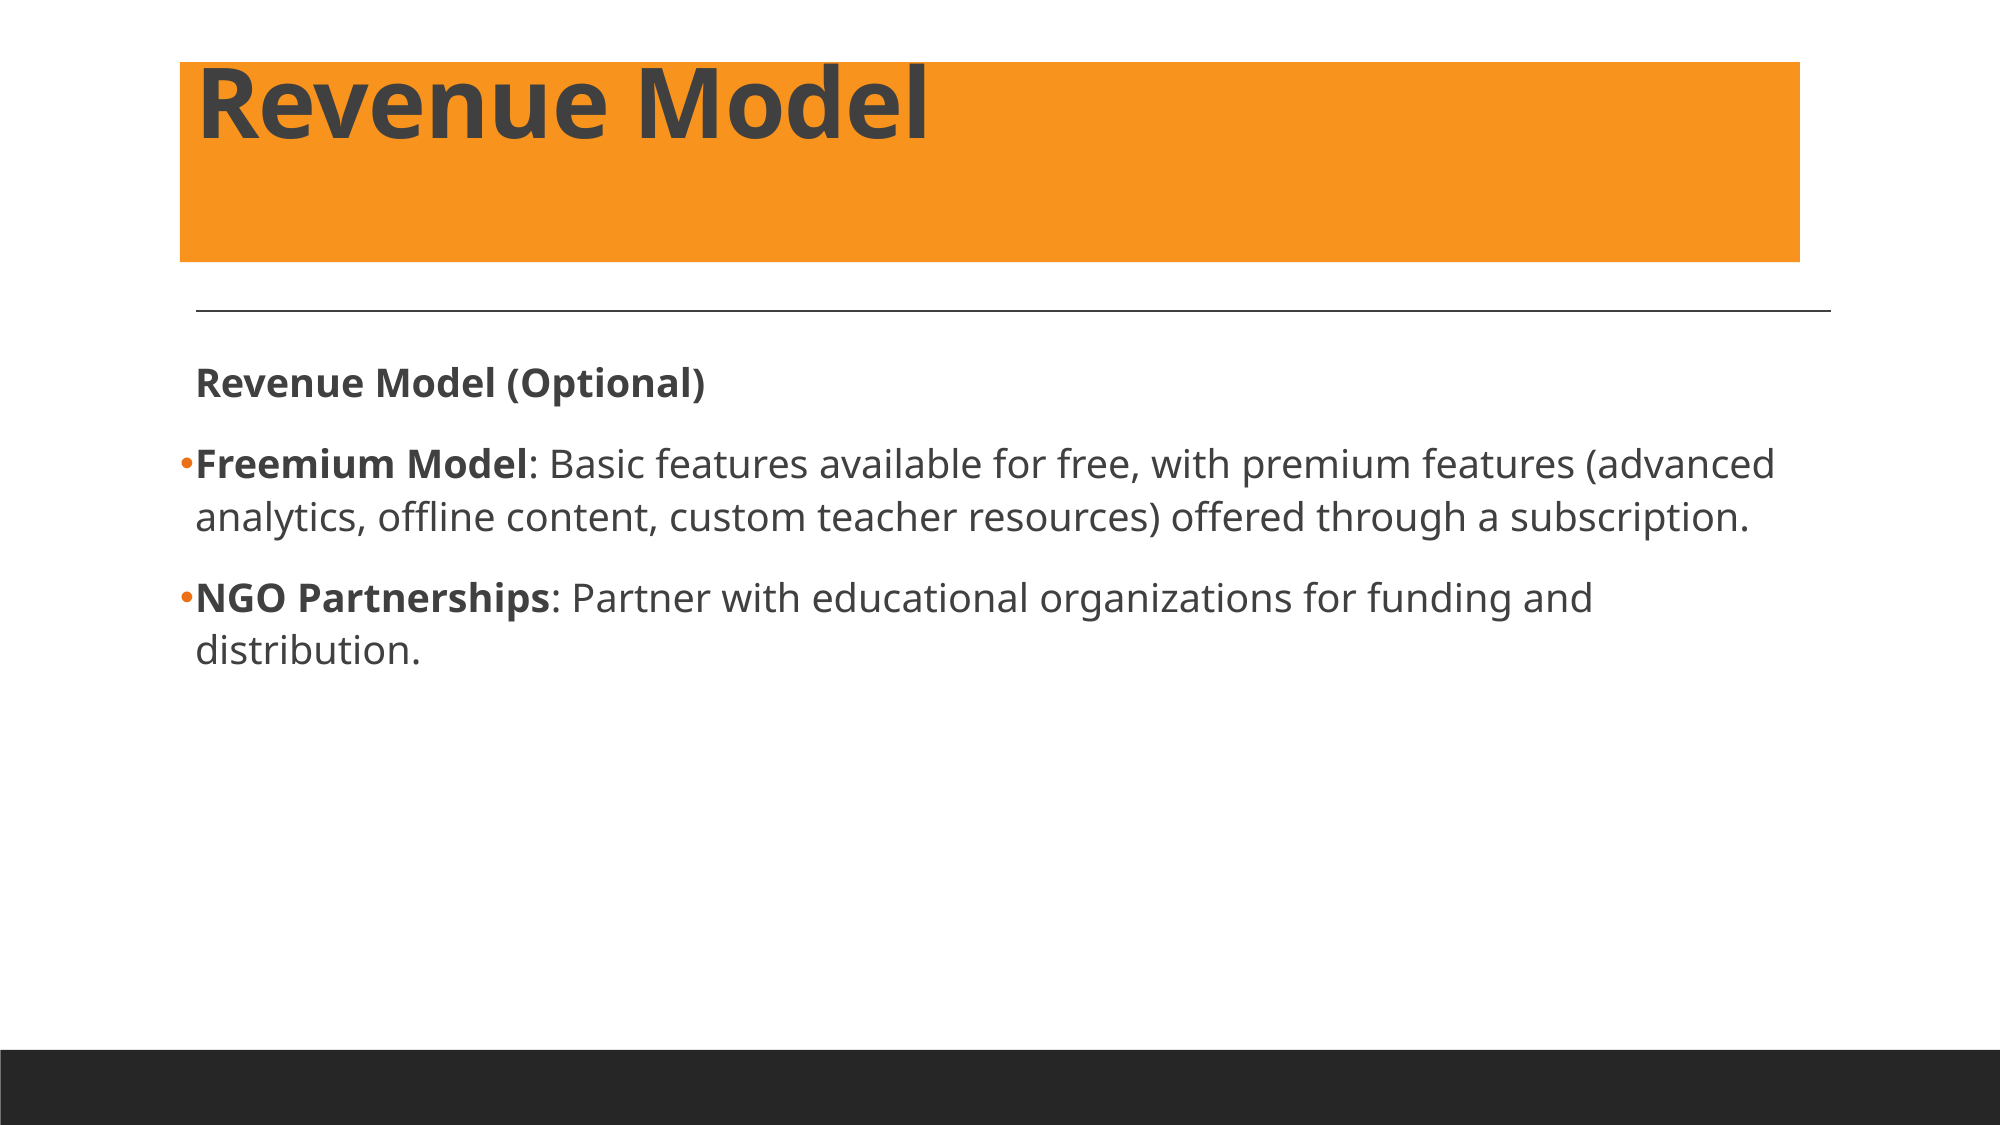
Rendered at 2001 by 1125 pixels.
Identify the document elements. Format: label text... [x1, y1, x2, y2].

title Revenue Model [180, 47, 1830, 285]
list Revenue Model (Optional) Freemium Model: Basic features available for free, with premium features (advanced analytics, offline content, custom teacher resources) offered through a subscription. NGO Partnerships: Partner with educational organizations for funding and distribution. [180, 345, 1830, 963]
